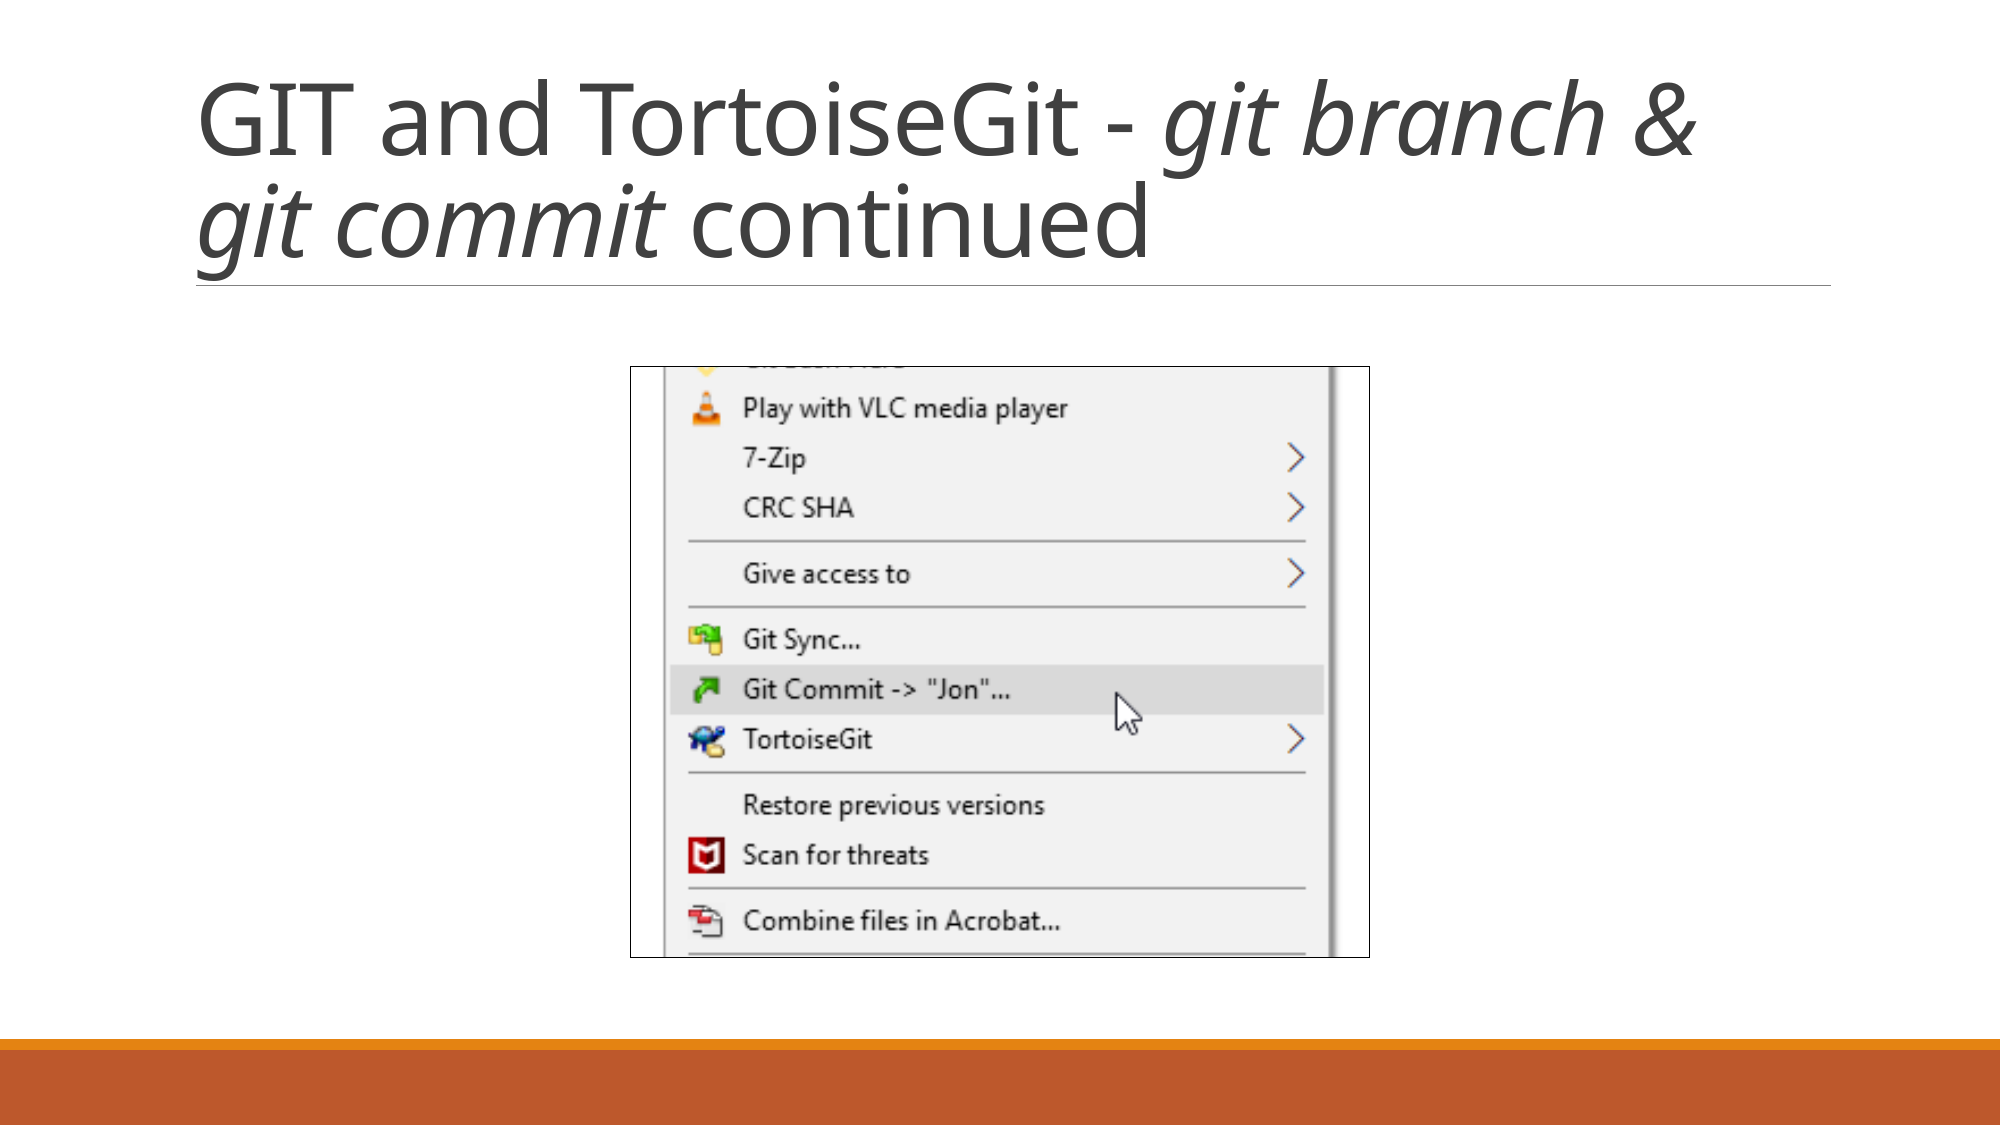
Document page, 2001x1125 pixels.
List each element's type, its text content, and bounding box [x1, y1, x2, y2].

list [630, 365, 1370, 959]
title GIT and TortoiseGit - git branch & git commit continued [180, 47, 1830, 285]
